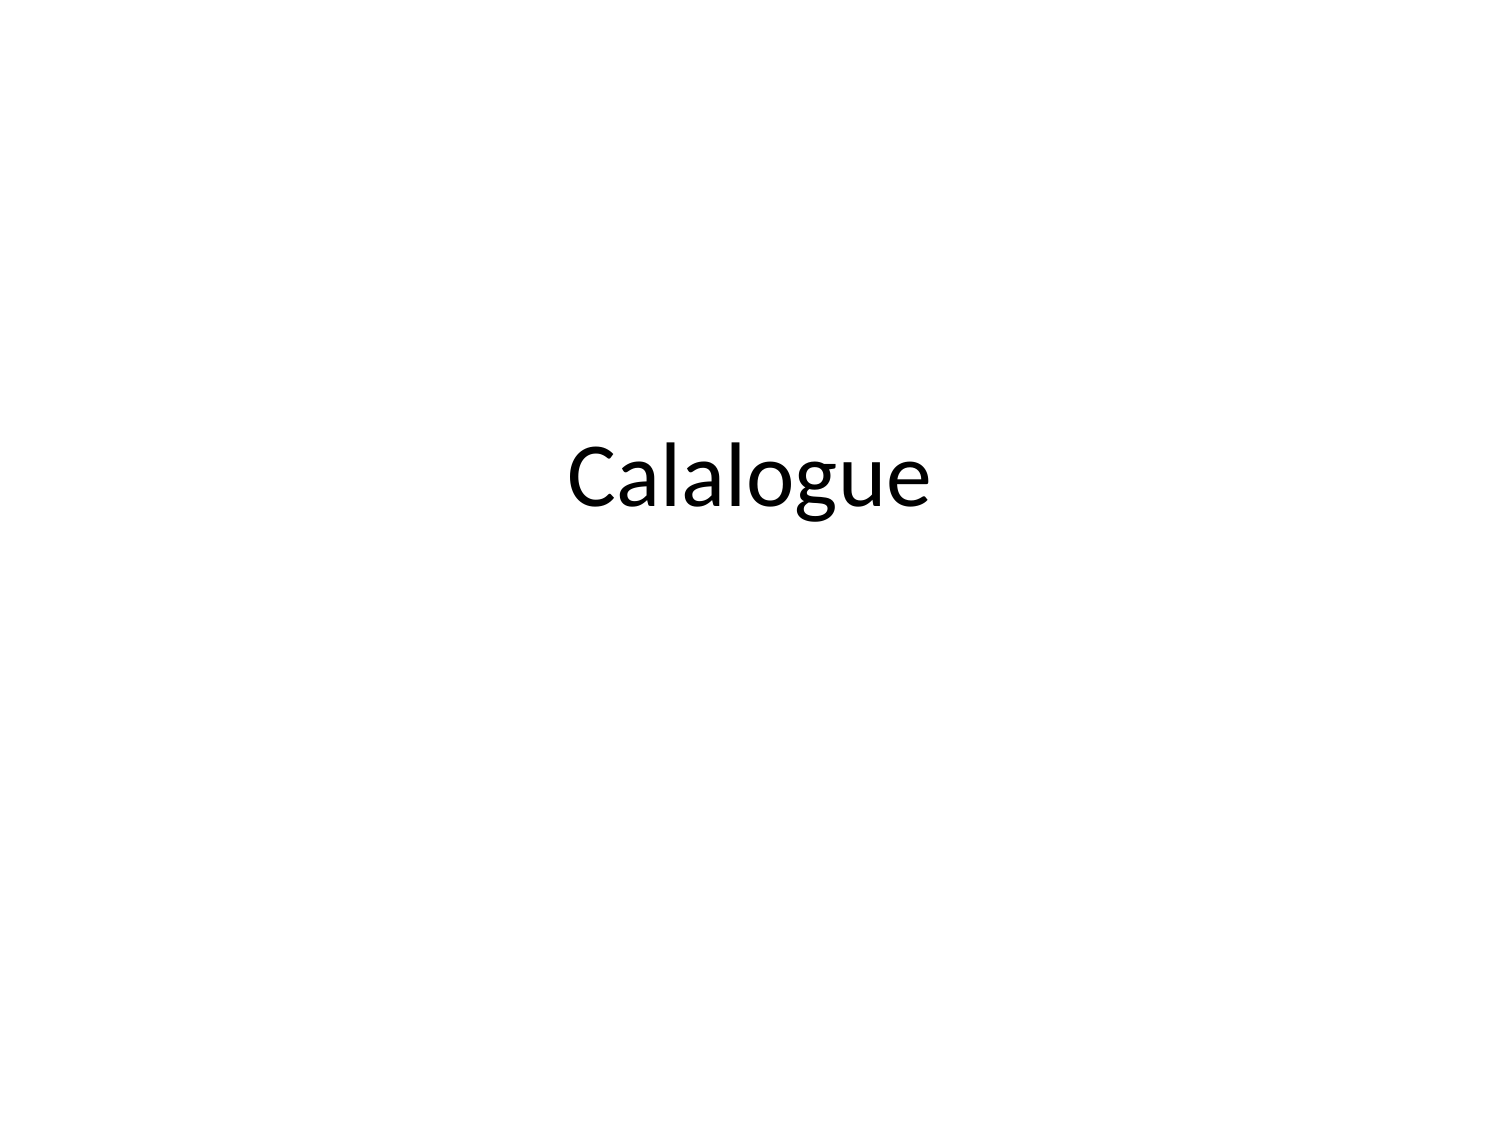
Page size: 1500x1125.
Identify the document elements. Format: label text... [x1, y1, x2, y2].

title Calalogue [112, 349, 1388, 591]
